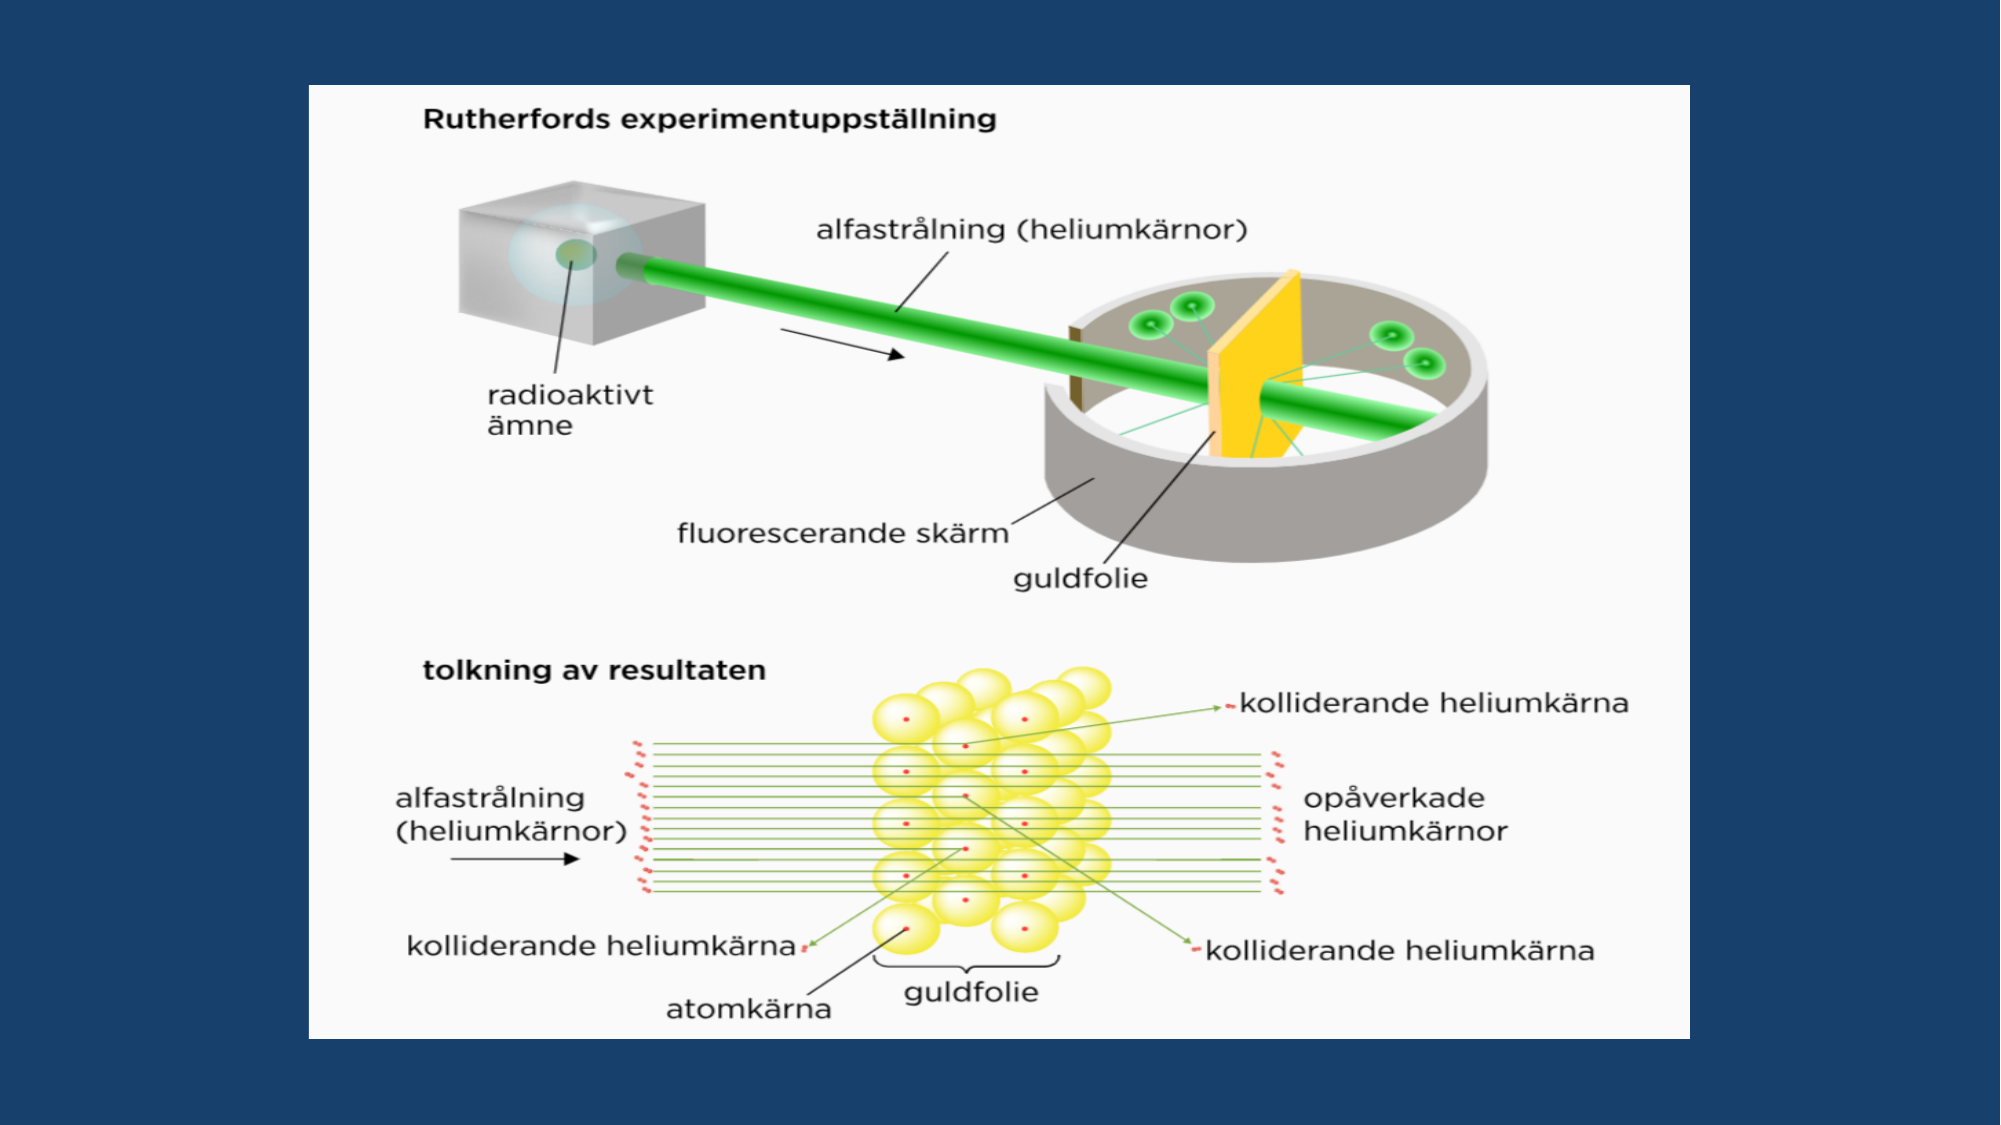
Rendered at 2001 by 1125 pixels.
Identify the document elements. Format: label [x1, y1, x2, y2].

list [308, 84, 1691, 1040]
